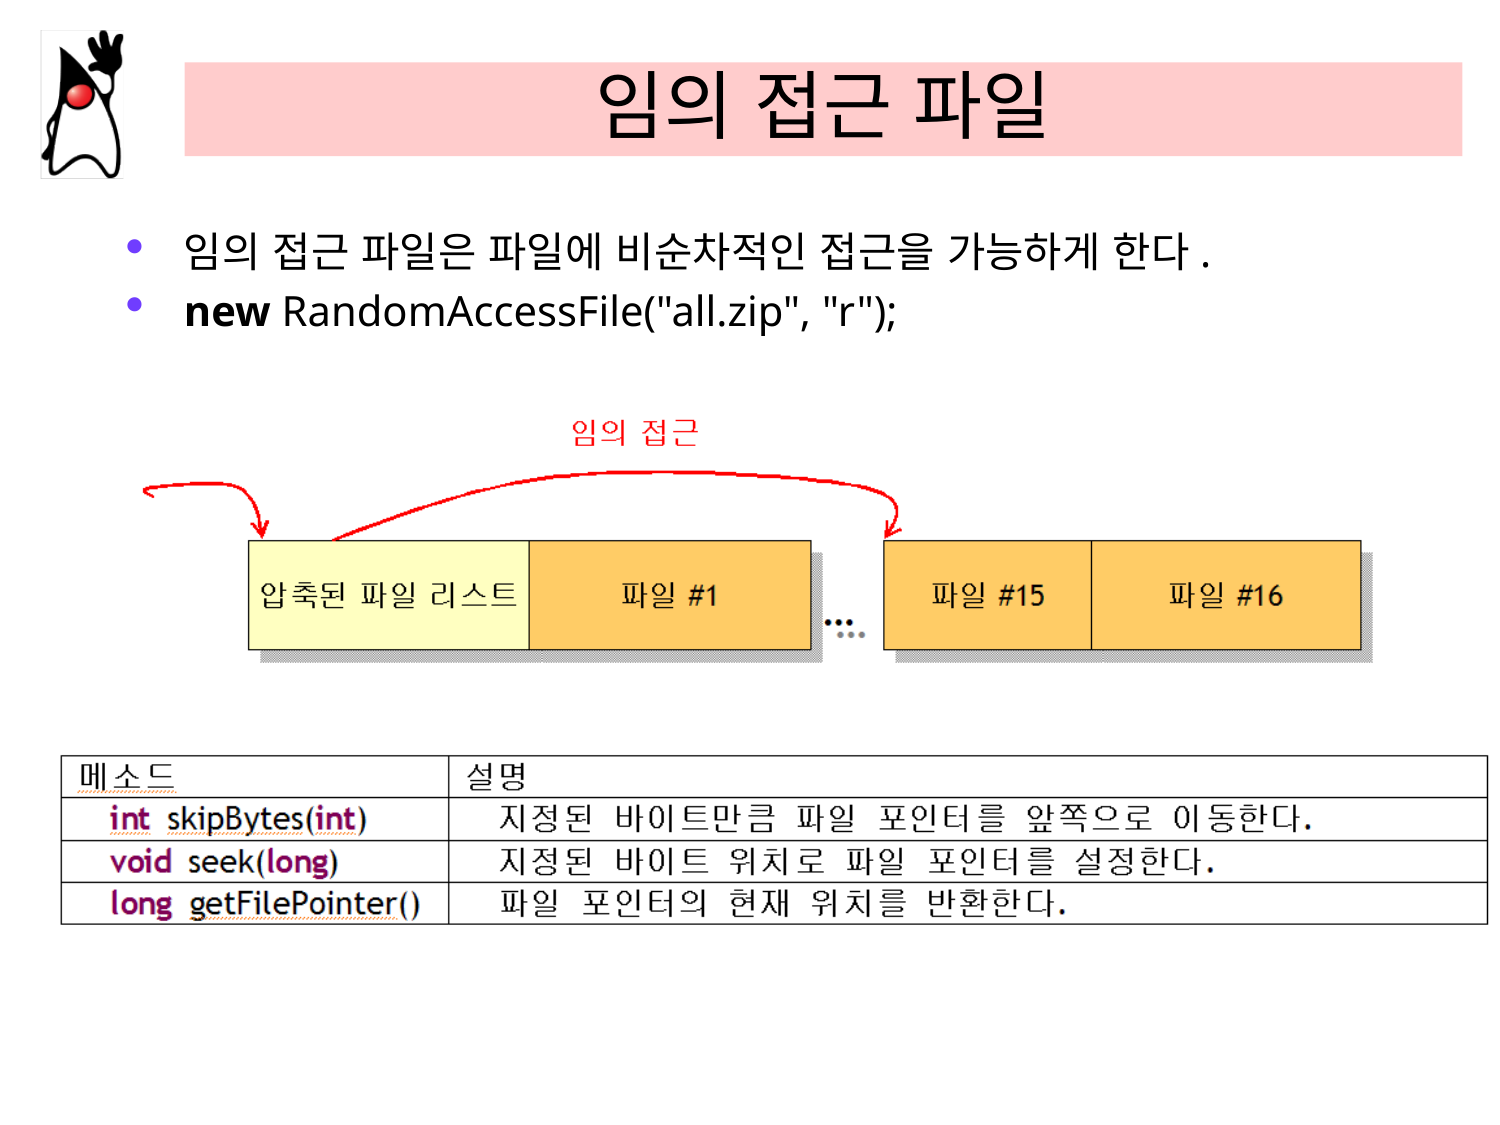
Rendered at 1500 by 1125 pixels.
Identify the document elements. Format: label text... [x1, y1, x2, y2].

picture [53, 737, 1500, 938]
title 임의 접근 파일 [184, 62, 1463, 157]
list 임의 접근 파일은 파일에 비순차적인 접근을 가능하게 한다. new RandomAccessFile("all.zip", "r"); [112, 218, 1460, 735]
picture [127, 389, 1395, 674]
picture [39, 30, 124, 179]
